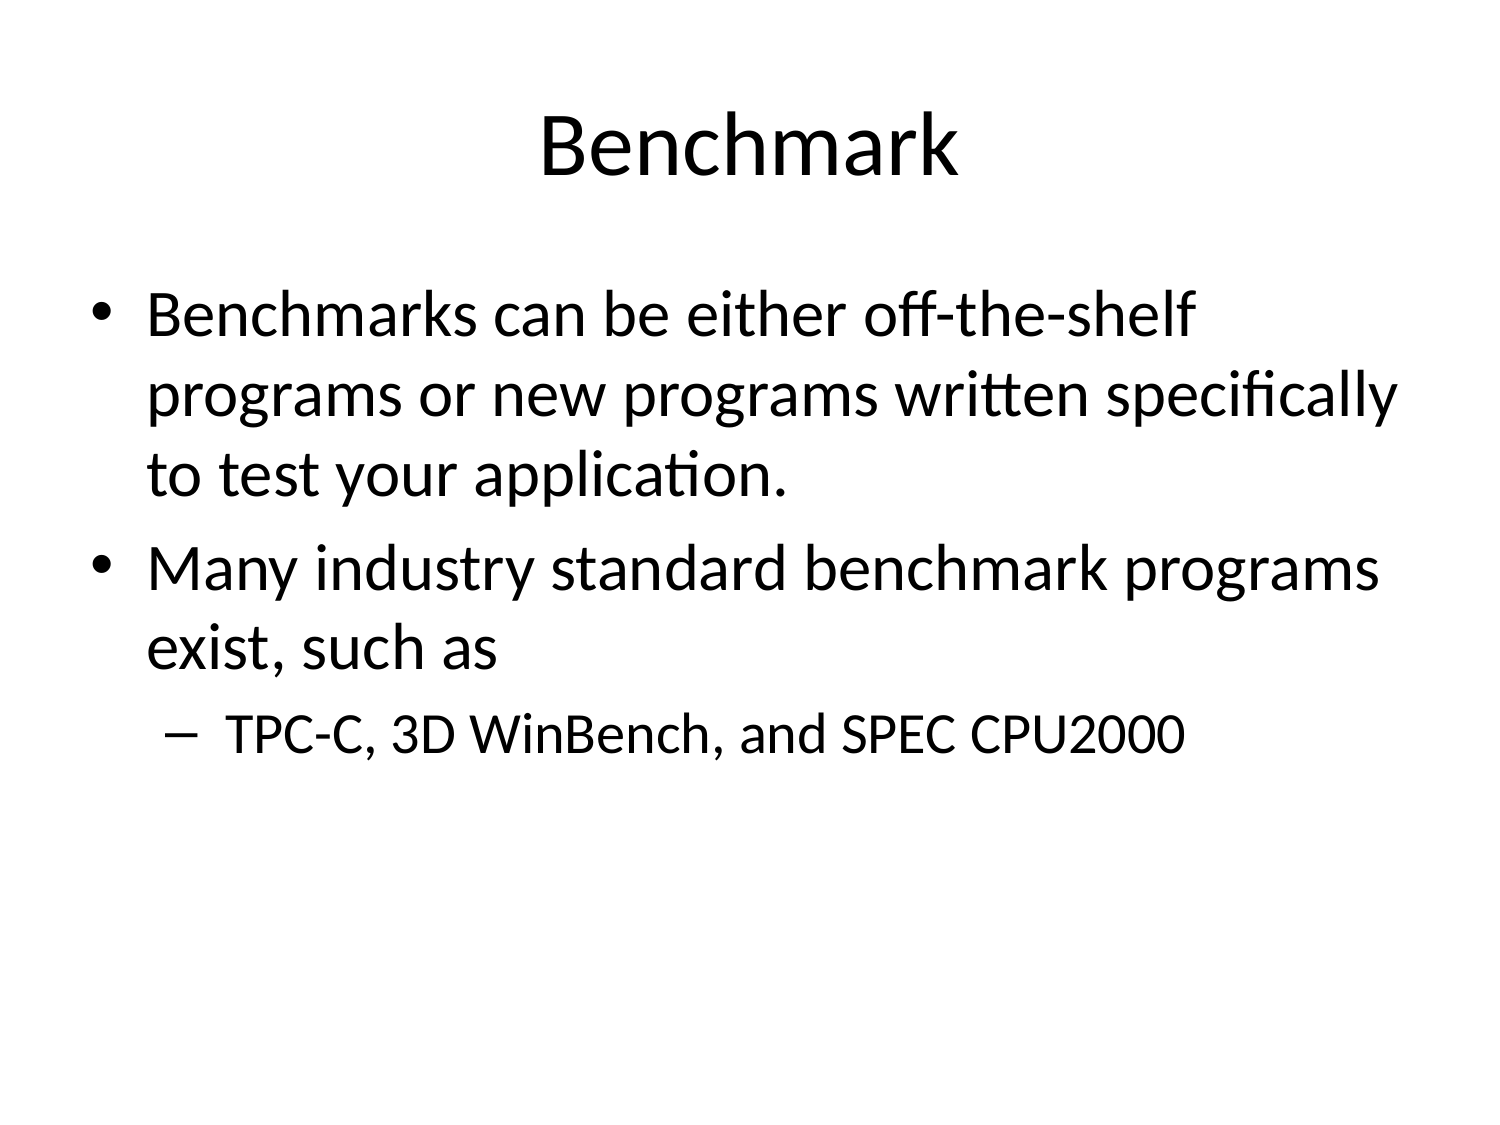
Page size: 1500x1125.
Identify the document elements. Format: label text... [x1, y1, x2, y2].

list Benchmarks can be either off-the-shelf programs or new programs written specifically to test your application. Many industry standard benchmark programs exist, such as TPC-C, 3D WinBench, and SPEC CPU2000 [75, 262, 1425, 1005]
title Benchmark [75, 45, 1425, 233]
